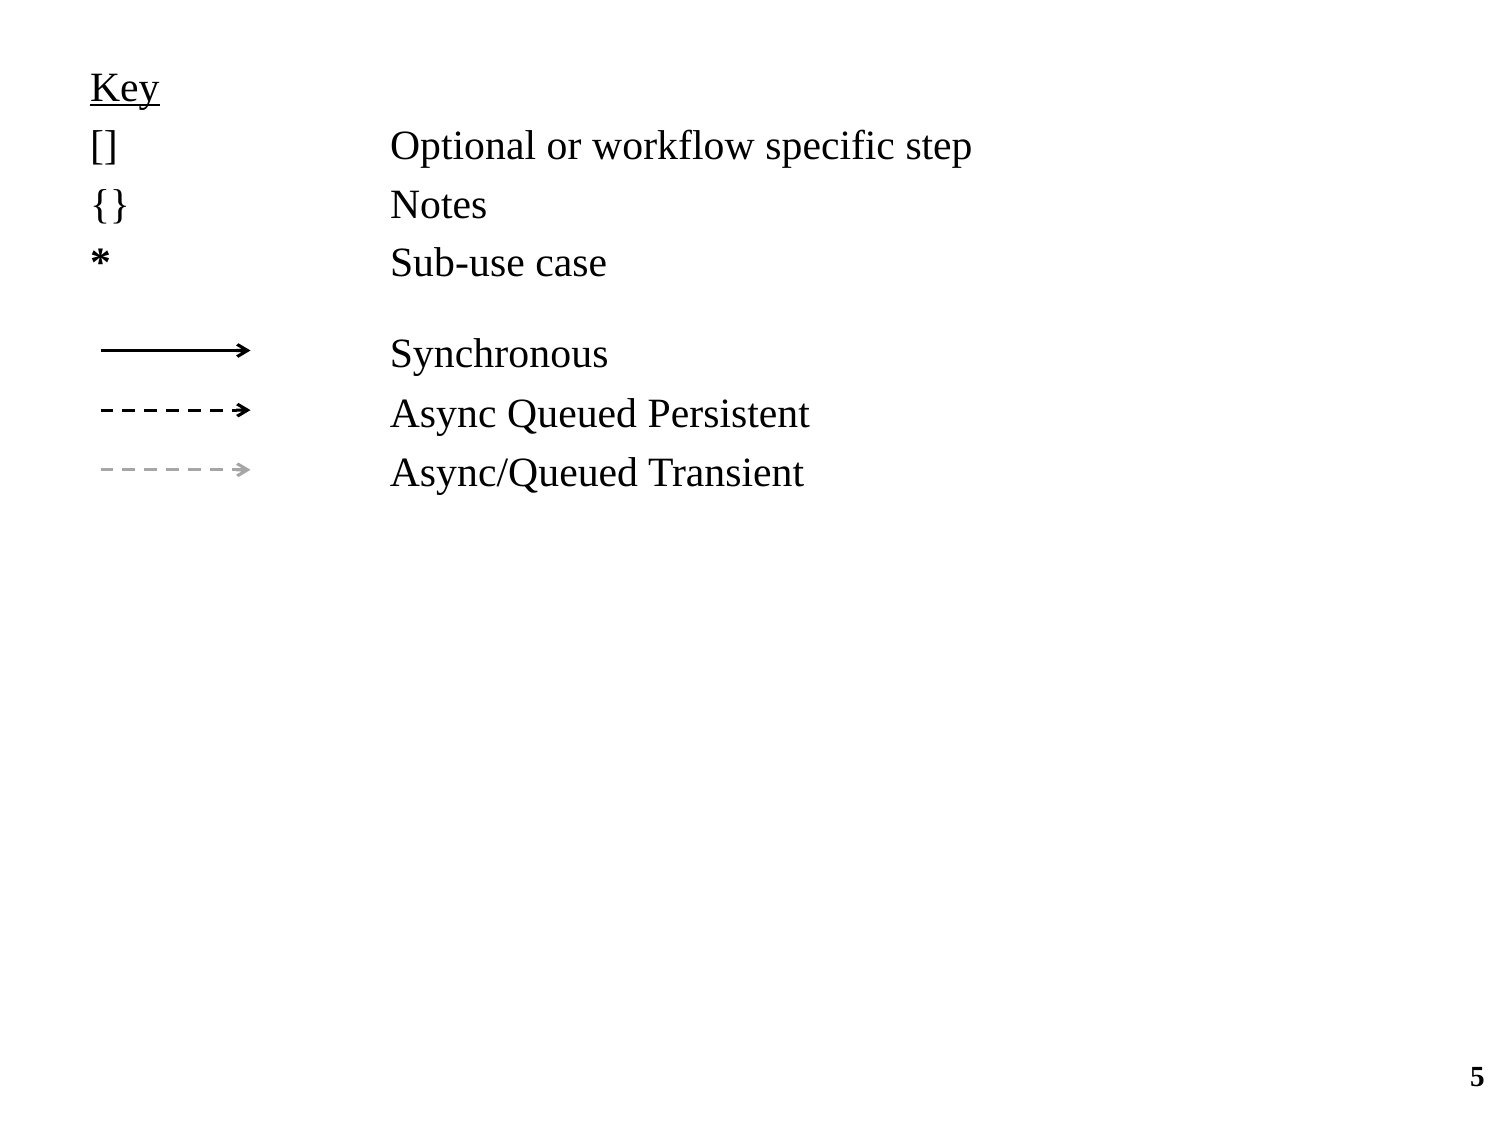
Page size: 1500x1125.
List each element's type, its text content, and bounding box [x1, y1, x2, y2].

text_box Async Queued Persistent [374, 378, 825, 437]
text_box Async/Queued Transient [374, 437, 825, 503]
slide_number 5 [1187, 1049, 1500, 1125]
text_box Synchronous [375, 318, 696, 384]
list Key [] Optional or workflow specific step {} Notes * Sub-use case [75, 52, 1425, 1005]
